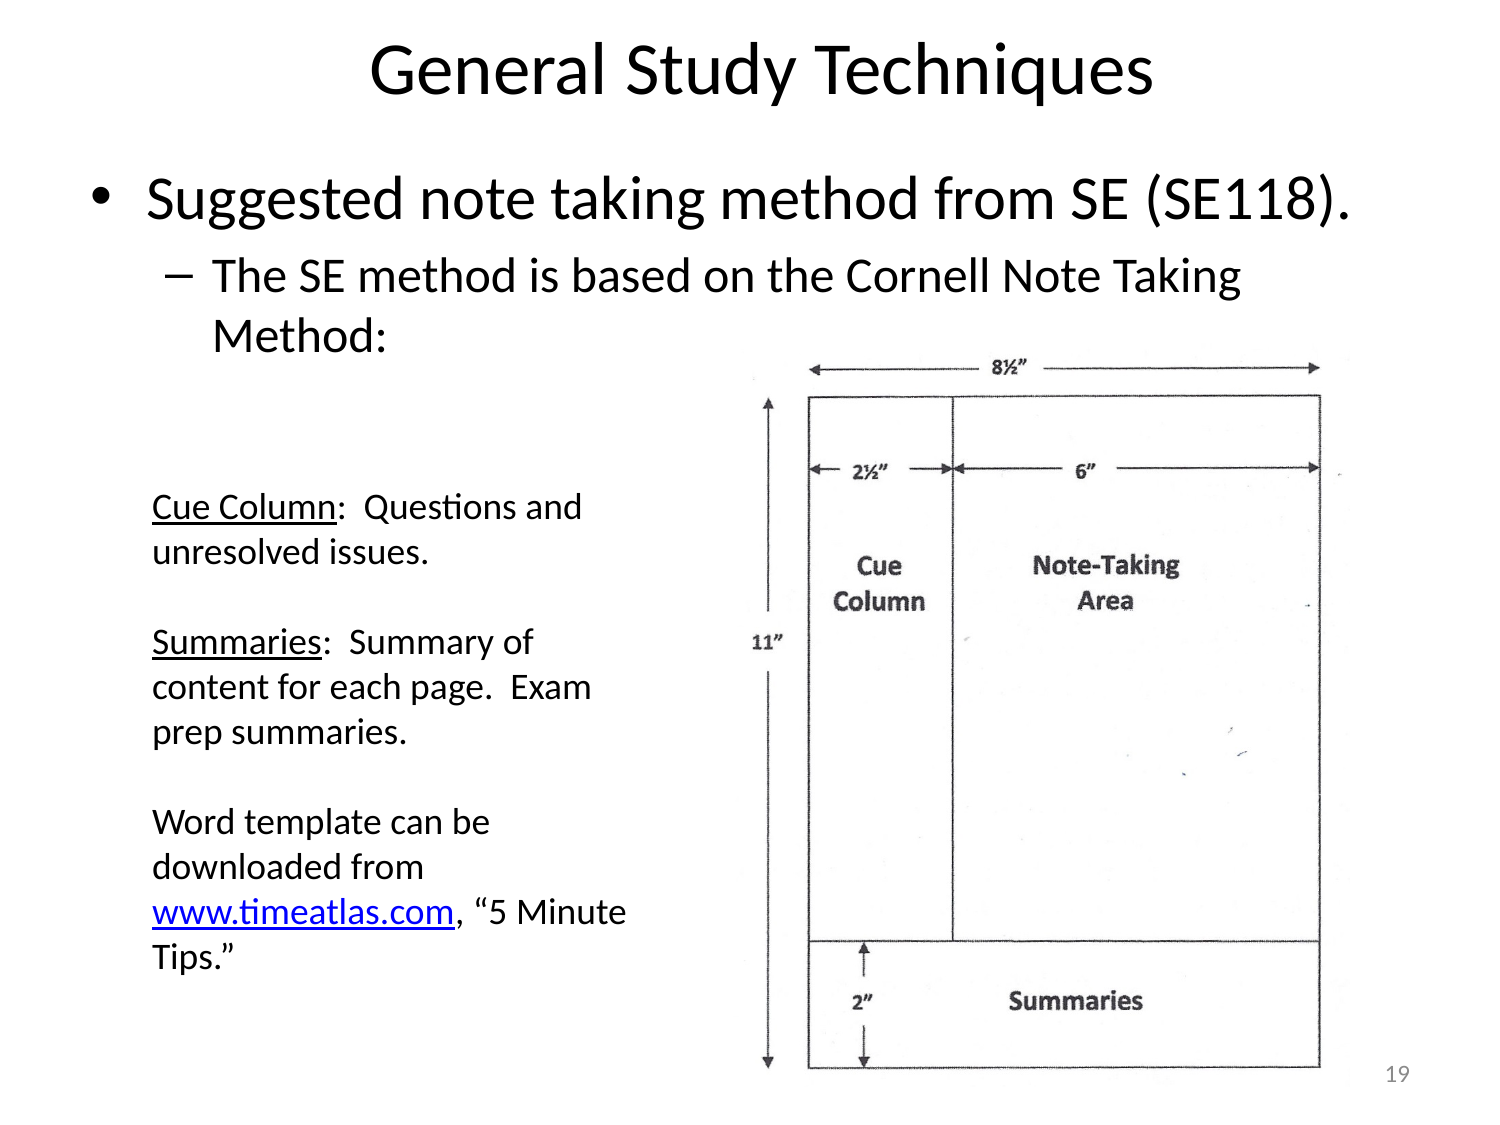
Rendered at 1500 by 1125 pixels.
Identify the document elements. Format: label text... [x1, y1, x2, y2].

list Suggested note taking method from SE (SE118). The SE method is based on the Cornell Note Taking Method: [75, 149, 1425, 938]
text_box Cue Column: Questions and unresolved issues. Summaries: Summary of content for each page. Exam prep summaries. Word template can be downloaded from www.timeatlas.com, “5 Minute Tips.” [137, 474, 650, 985]
picture [732, 343, 1351, 1087]
slide_number 19 [1074, 1042, 1425, 1103]
title General Study Techniques [87, 3, 1438, 125]
